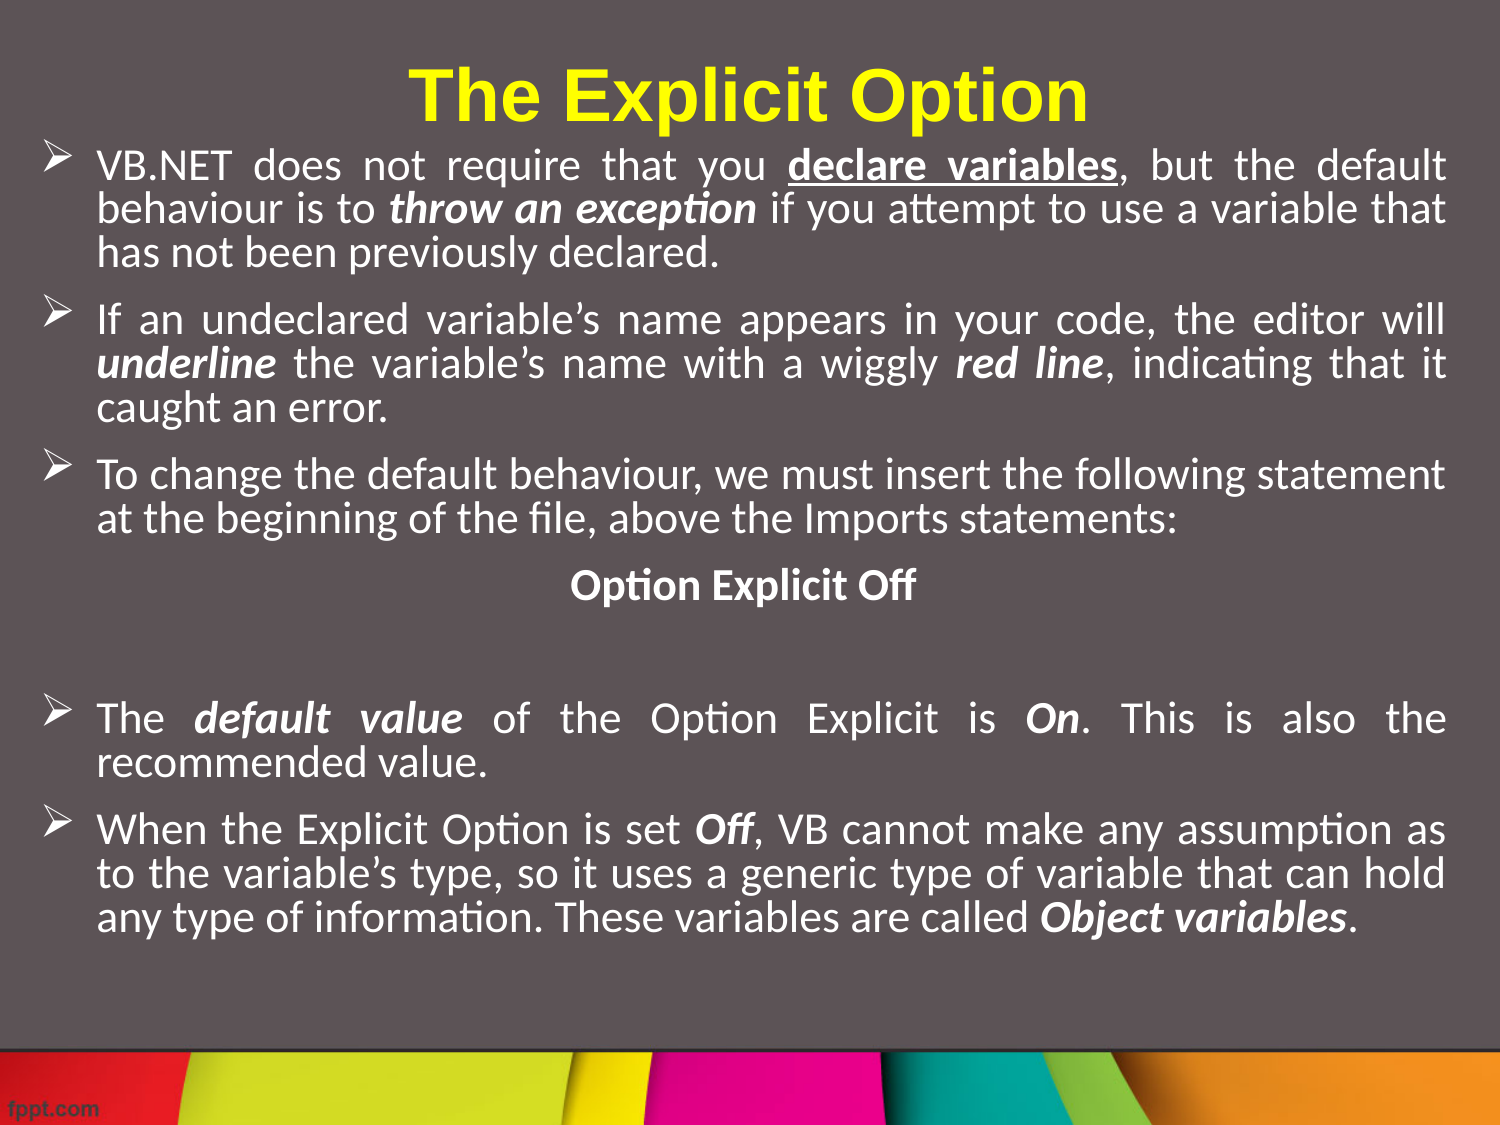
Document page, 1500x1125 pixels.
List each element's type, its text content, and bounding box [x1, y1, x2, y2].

list VB.NET does not require that you declare variables, but the default behaviour is to throw an exception if you attempt to use a variable that has not been previously declared. If an undeclared variable’s name appears in your code, the editor will underline the variable’s name with a wiggly red line, indicating that it caught an error. To change the default behaviour, we must insert the following statement at the beginning of the file, above the Imports statements: Option Explicit Off The default value of the Option Explicit is On. This is also the recommended value. When the Explicit Option is set Off, VB cannot make any assumption as to the variable’s type, so it uses a generic type of variable that can hold any type of information. These variables are called Object variables. [24, 137, 1463, 1013]
picture [0, 0, 1500, 1125]
title The Explicit Option [74, 44, 1426, 137]
